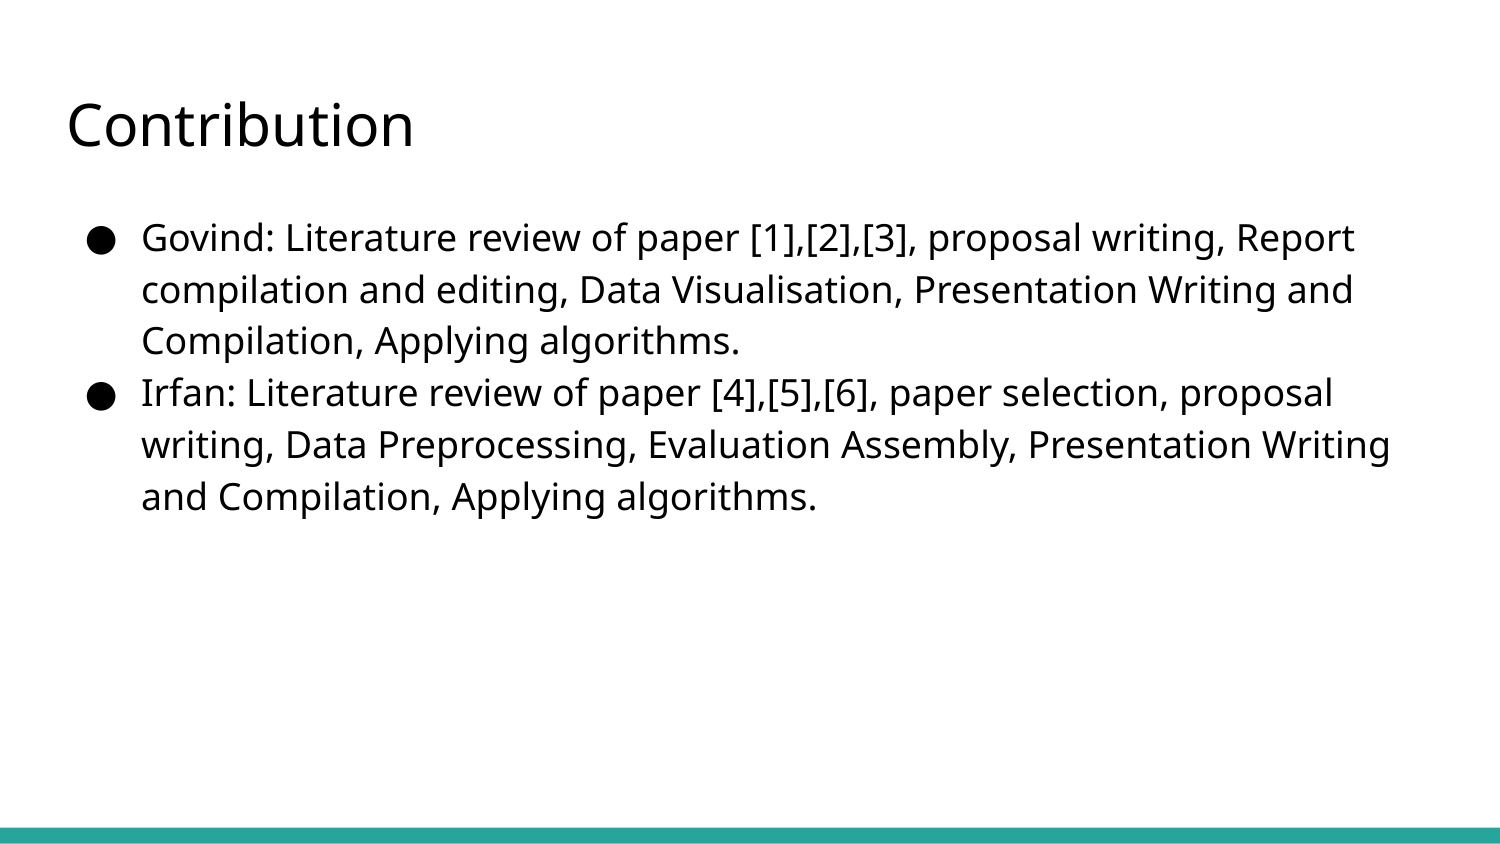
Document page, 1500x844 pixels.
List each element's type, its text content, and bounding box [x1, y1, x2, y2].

list Govind: Literature review of paper [1],[2],[3], proposal writing, Report compilation and editing, Data Visualisation, Presentation Writing and Compilation, Applying algorithms. Irfan: Literature review of paper [4],[5],[6], paper selection, proposal writing, Data Preprocessing, Evaluation Assembly, Presentation Writing and Compilation, Applying algorithms. [51, 192, 1449, 750]
title Contribution [51, 72, 1449, 174]
